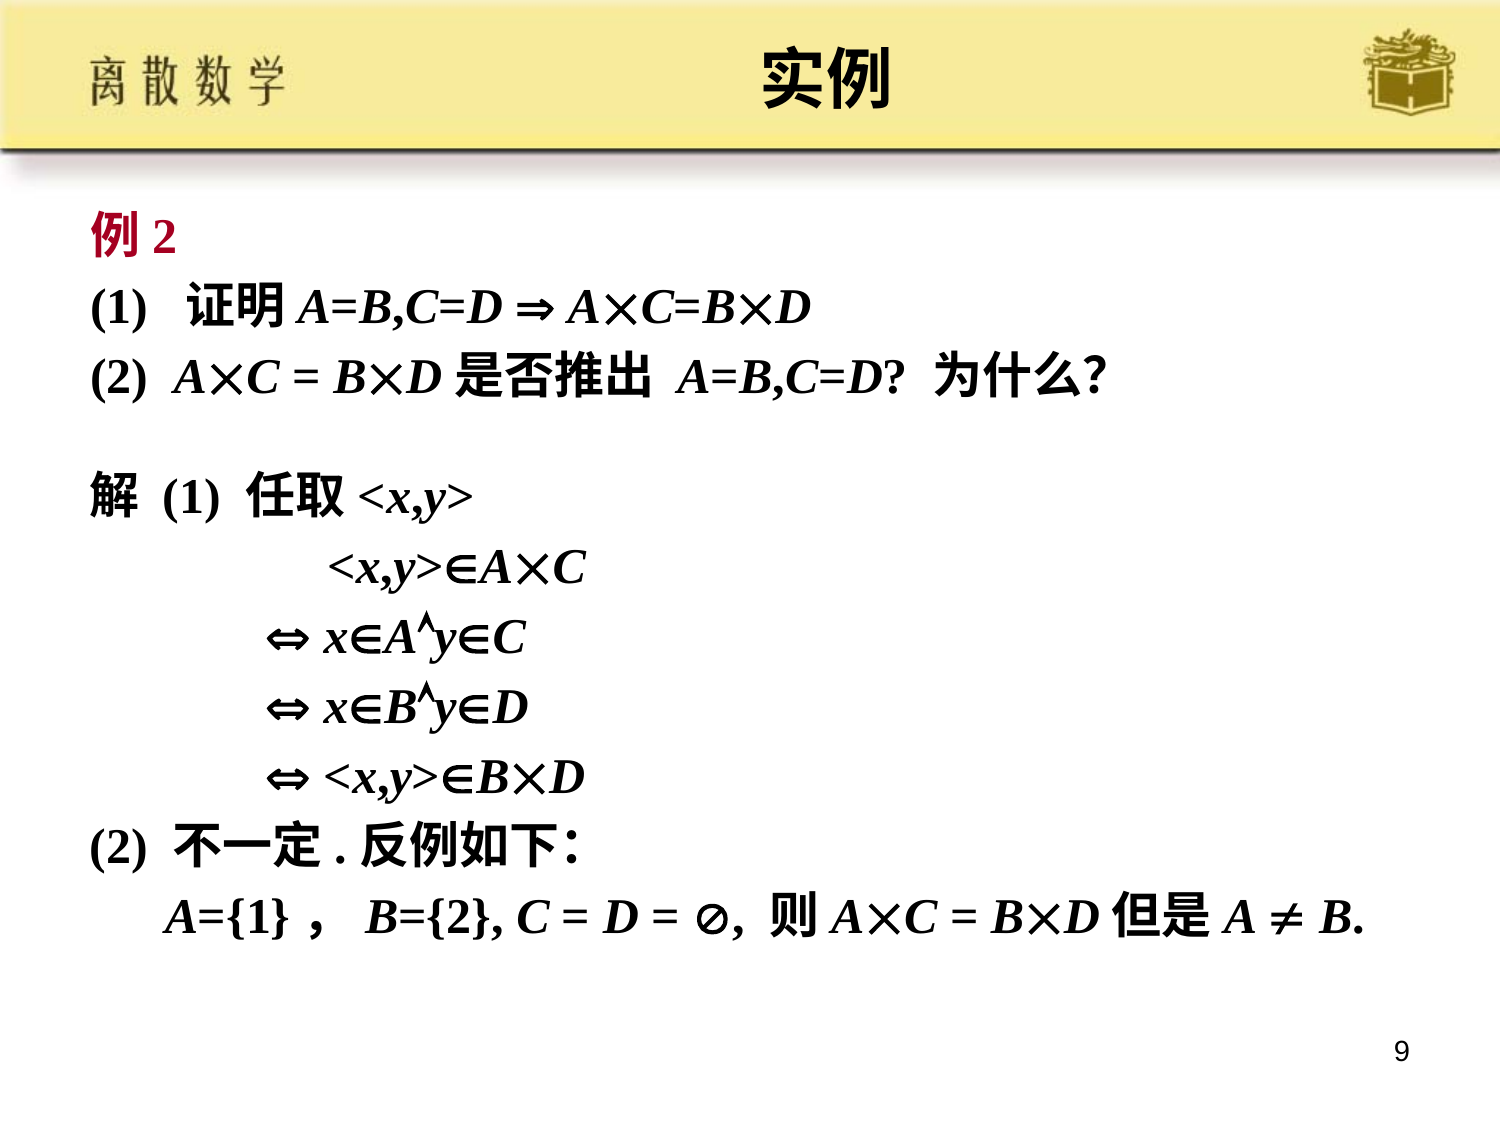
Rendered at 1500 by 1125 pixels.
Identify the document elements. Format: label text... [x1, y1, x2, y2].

title 实例 [324, 42, 1329, 112]
list 例2 (1) 证明A=B,C=D  AC=BD (2) AC = BD是否推出 A=B,C=D? 为什么？ [75, 196, 1500, 433]
slide_number 9 [1074, 1024, 1425, 1103]
picture [0, 0, 1500, 1125]
text_box 解 (1) 任取<x,y> <x,y>AC  xAyC  xByD  <x,y>BD (2) 不一定.反例如下： A={1}，B={2}, C = D = , 则AC = BD但是A  B. [74, 456, 1500, 988]
